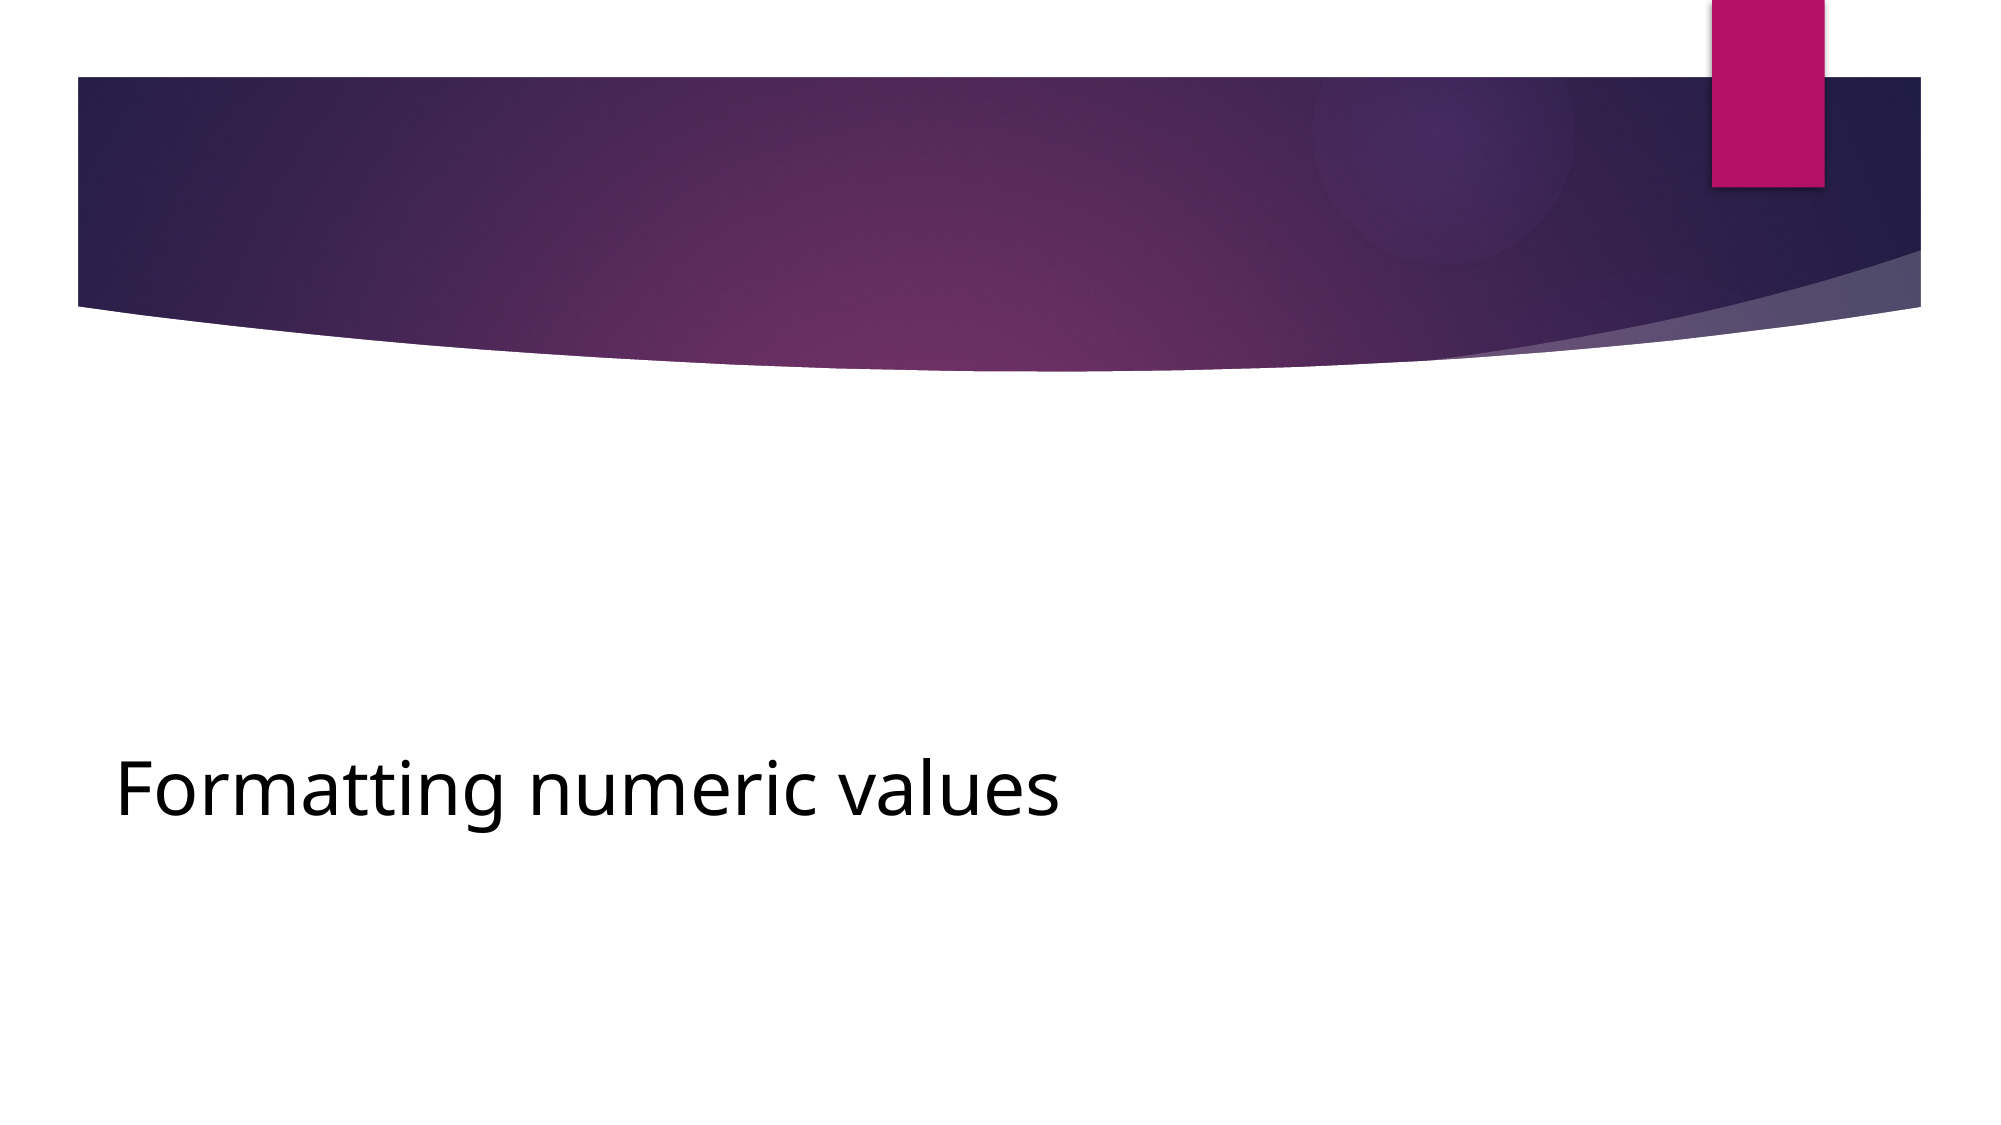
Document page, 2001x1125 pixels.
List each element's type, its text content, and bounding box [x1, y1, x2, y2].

title Formatting numeric values [99, 733, 1976, 1009]
